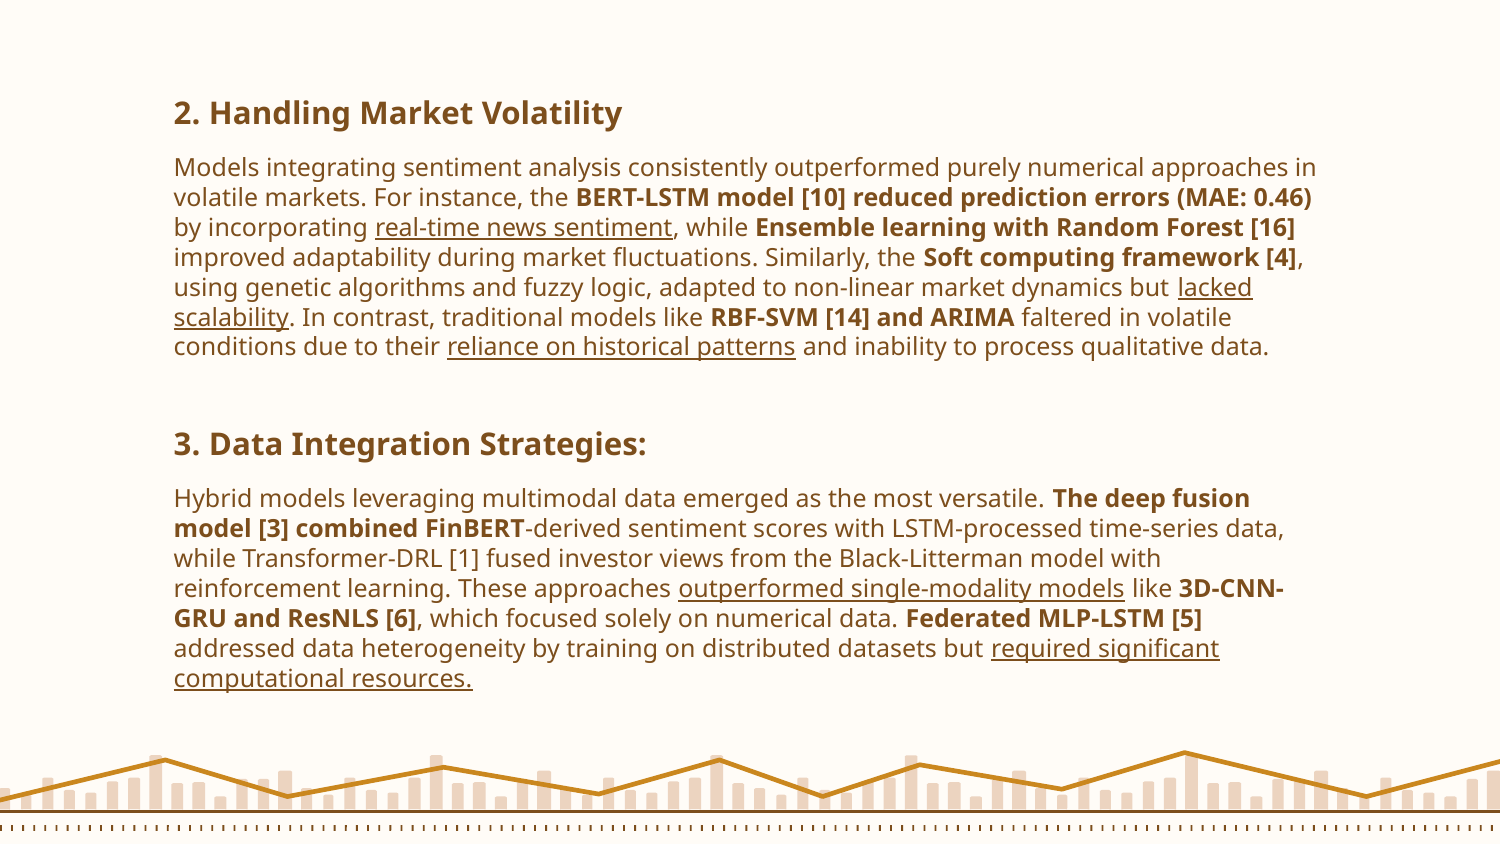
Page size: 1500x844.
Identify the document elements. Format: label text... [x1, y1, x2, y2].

subtitle 3. Data Integration Strategies: Hybrid models leveraging multimodal data emerged as the most versatile. The deep fusion model [3] combined FinBERT-derived sentiment scores with LSTM-processed time-series data, while Transformer-DRL [1] fused investor views from the Black-Litterman model with reinforcement learning. These approaches outperformed single-modality models like 3D-CNN-GRU and ResNLS [6], which focused solely on numerical data. Federated MLP-LSTM [5] addressed data heterogeneity by training on distributed datasets but required significant computational resources. [158, 409, 1342, 844]
subtitle 2. Handling Market Volatility Models integrating sentiment analysis consistently outperformed purely numerical approaches in volatile markets. For instance, the BERT-LSTM model [10] reduced prediction errors (MAE: 0.46) by incorporating real-time news sentiment, while Ensemble learning with Random Forest [16] improved adaptability during market fluctuations. Similarly, the Soft computing framework [4], using genetic algorithms and fuzzy logic, adapted to non-linear market dynamics but lacked scalability. In contrast, traditional models like RBF-SVM [14] and ARIMA faltered in volatile conditions due to their reliance on historical patterns and inability to process qualitative data. [158, 78, 1342, 409]
